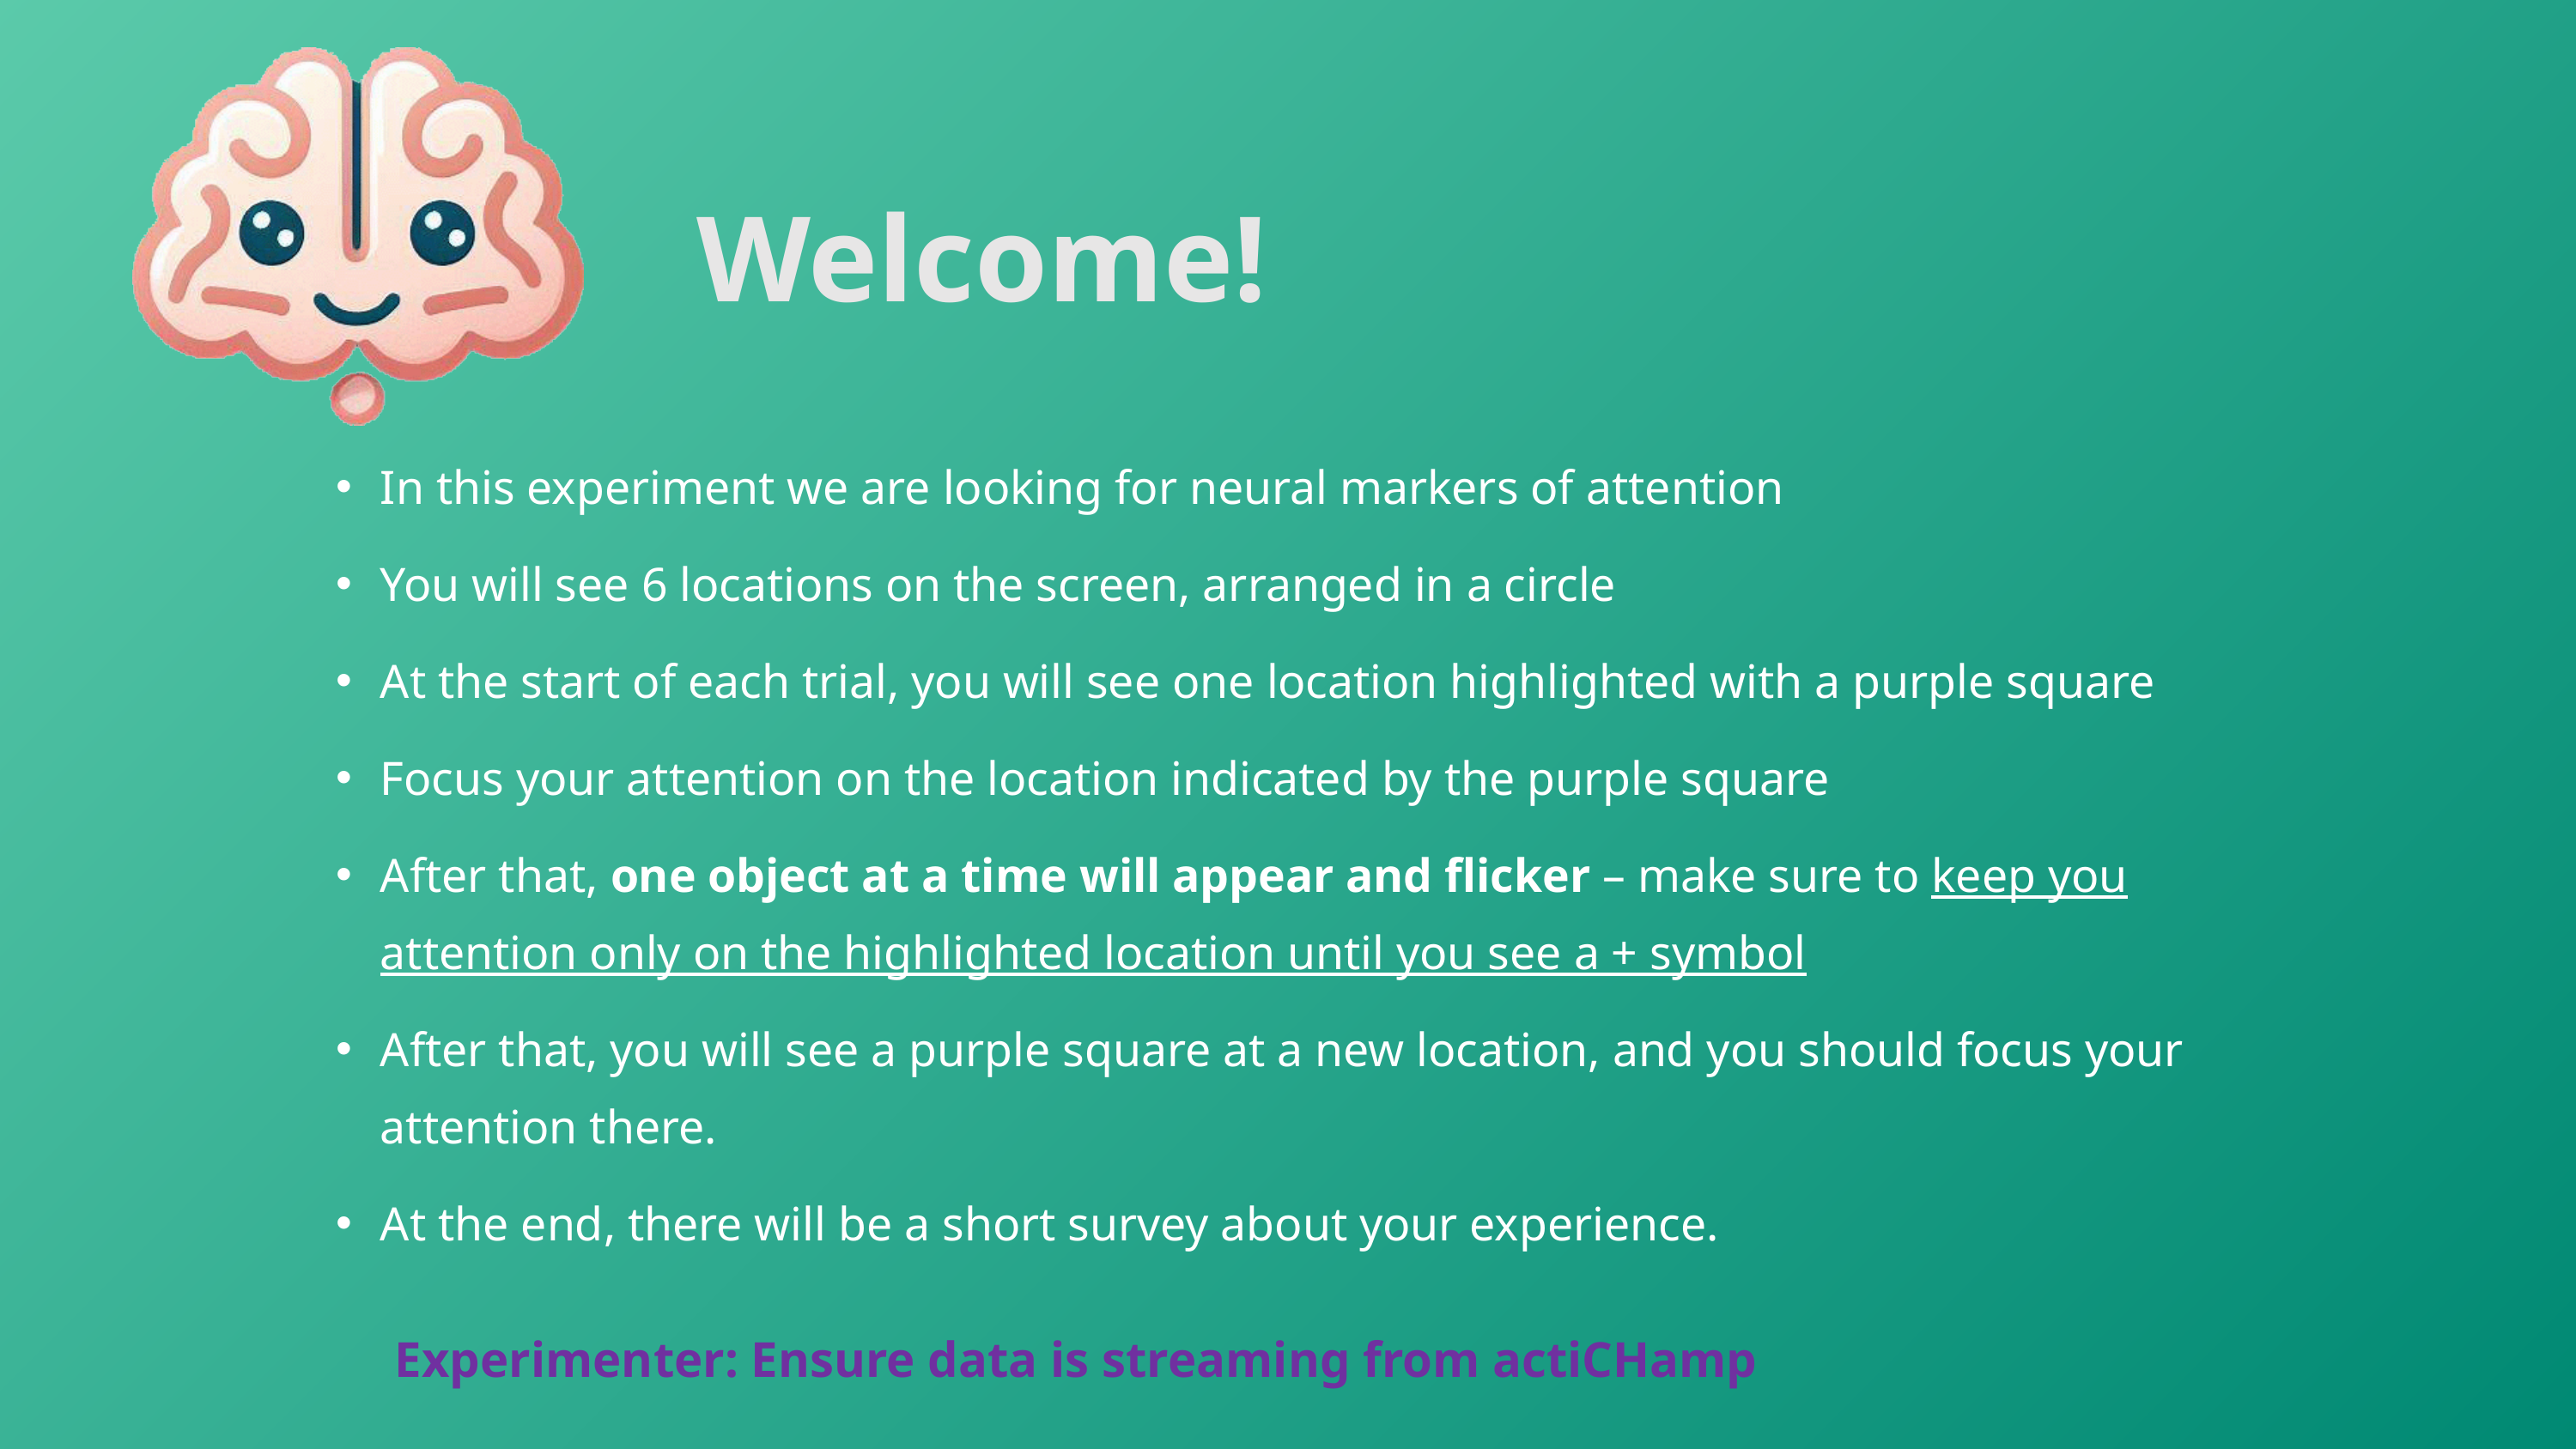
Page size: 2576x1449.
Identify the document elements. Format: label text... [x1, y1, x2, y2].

list In this experiment we are looking for neural markers of attention You will see 6 locations on the screen, arranged in a circle At the start of each trial, you will see one location highlighted with a purple square Focus your attention on the location indicated by the purple square After that, one object at a time will appear and flicker – make sure to keep you attention only on the highlighted location until you see a + symbol After that, you will see a purple square at a new location, and you should focus your attention there. At the end, there will be a short survey about your experience. [323, 429, 2253, 1270]
title Welcome! [683, 123, 2444, 403]
text_box Experimenter: Ensure data is streaming from actiCHamp [380, 1323, 2158, 1394]
picture [132, 47, 584, 427]
